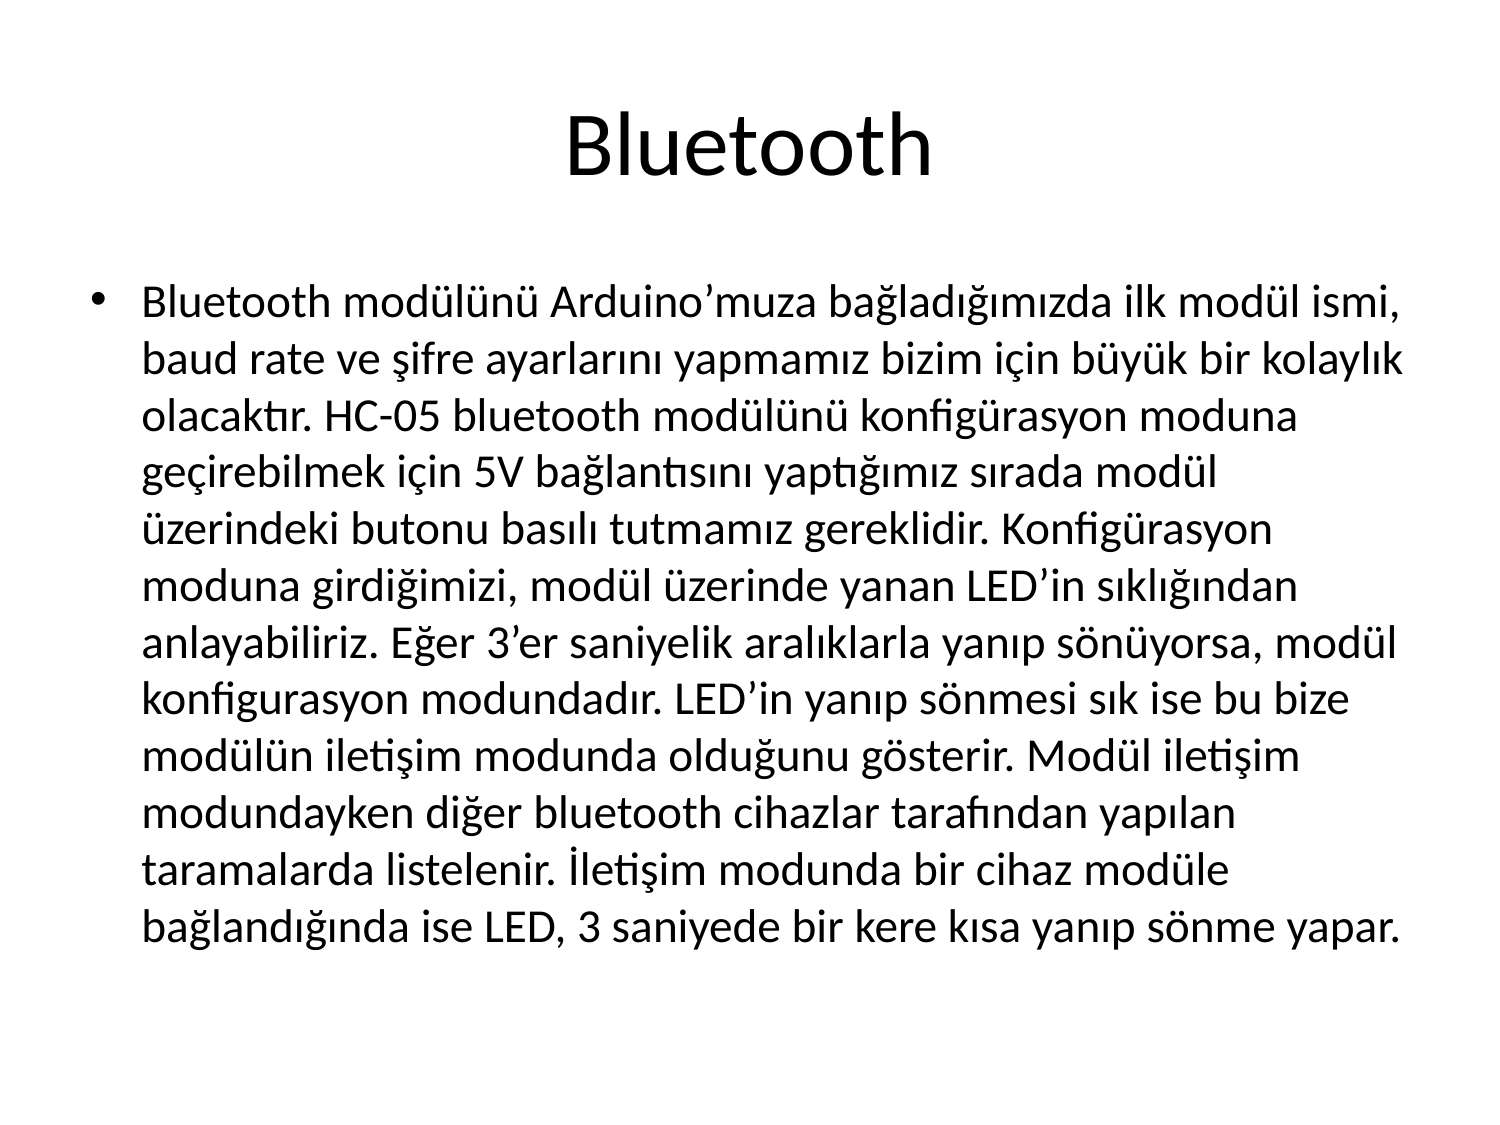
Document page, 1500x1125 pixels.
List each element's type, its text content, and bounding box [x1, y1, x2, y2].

title Bluetooth [75, 45, 1425, 233]
list Bluetooth modülünü Arduino’muza bağladığımızda ilk modül ismi, baud rate ve şifre ayarlarını yapmamız bizim için büyük bir kolaylık olacaktır. HC-05 bluetooth modülünü konfigürasyon moduna geçirebilmek için 5V bağlantısını yaptığımız sırada modül üzerindeki butonu basılı tutmamız gereklidir. Konfigürasyon moduna girdiğimizi, modül üzerinde yanan LED’in sıklığından anlayabiliriz. Eğer 3’er saniyelik aralıklarla yanıp sönüyorsa, modül konfigurasyon modundadır. LED’in yanıp sönmesi sık ise bu bize modülün iletişim modunda olduğunu gösterir. Modül iletişim modundayken diğer bluetooth cihazlar tarafından yapılan taramalarda listelenir. İletişim modunda bir cihaz modüle bağlandığında ise LED, 3 saniyede bir kere kısa yanıp sönme yapar. [75, 262, 1425, 1005]
